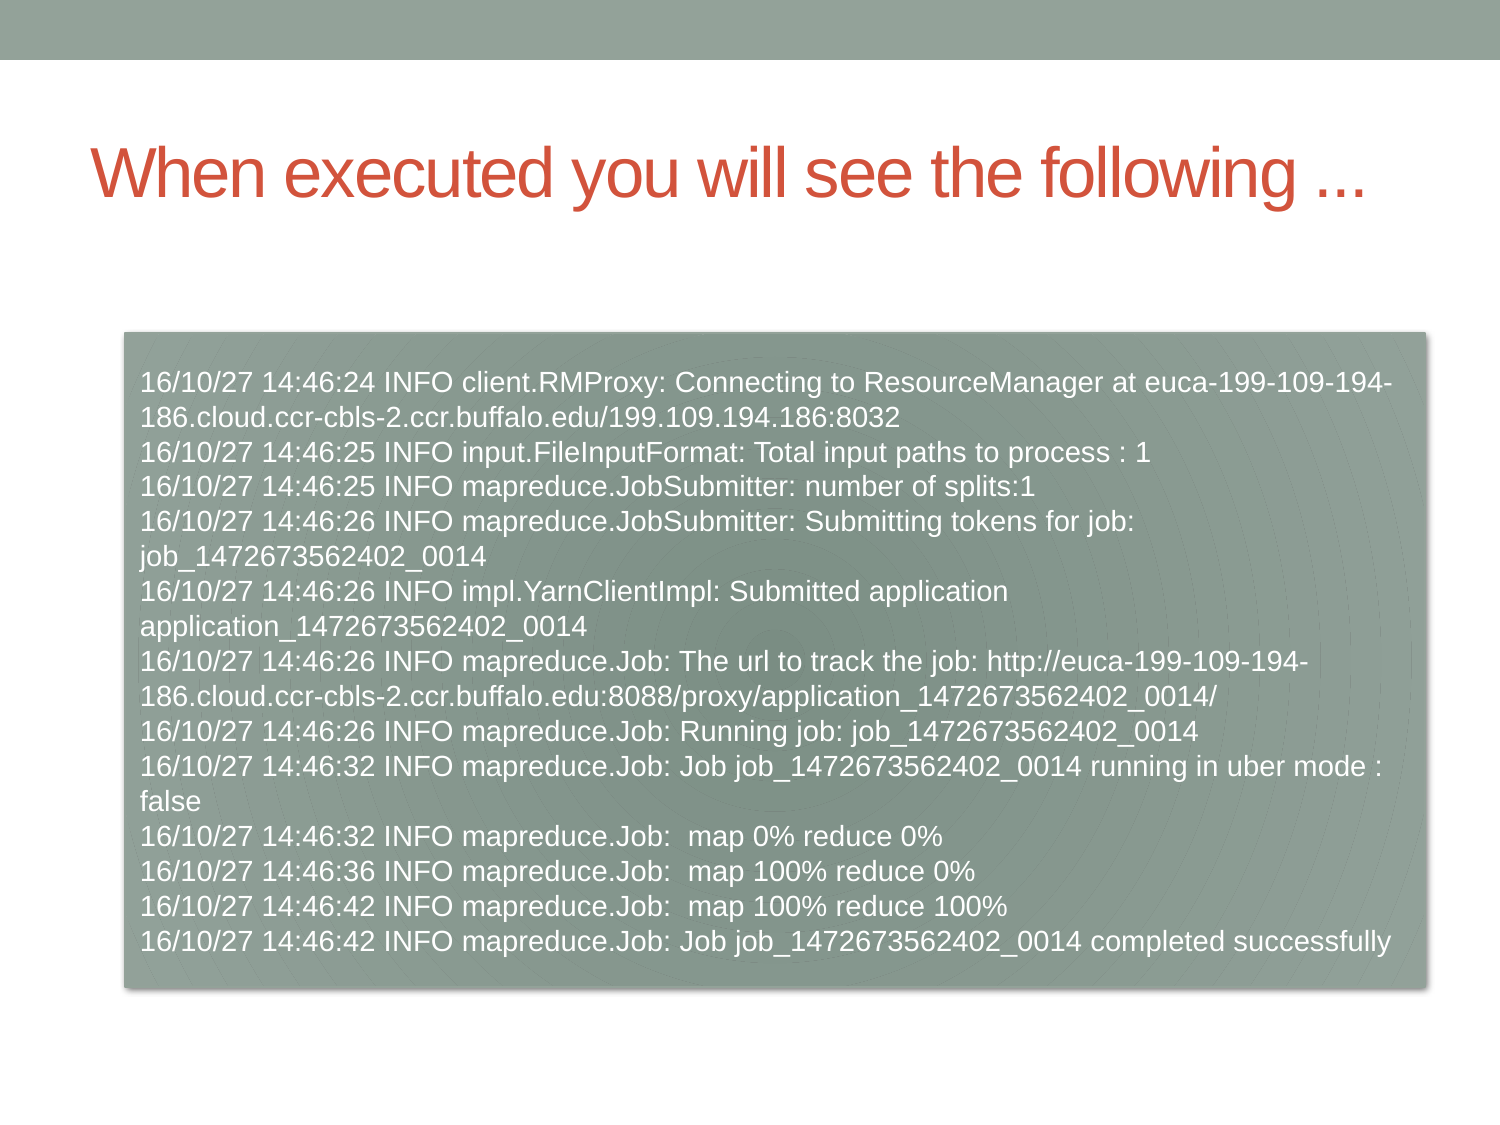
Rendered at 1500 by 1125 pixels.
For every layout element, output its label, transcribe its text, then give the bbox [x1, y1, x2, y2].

text_box 16/10/27 14:46:24 INFO client.RMProxy: Connecting to ResourceManager at euca-199-109-194-186.cloud.ccr-cbls-2.ccr.buffalo.edu/199.109.194.186:8032 16/10/27 14:46:25 INFO input.FileInputFormat: Total input paths to process : 1 16/10/27 14:46:25 INFO mapreduce.JobSubmitter: number of splits:1 16/10/27 14:46:26 INFO mapreduce.JobSubmitter: Submitting tokens for job: job_1472673562402_0014 16/10/27 14:46:26 INFO impl.YarnClientImpl: Submitted application application_1472673562402_0014 16/10/27 14:46:26 INFO mapreduce.Job: The url to track the job: http://euca-199-109-194-186.cloud.ccr-cbls-2.ccr.buffalo.edu:8088/proxy/application_1472673562402_0014/ 16/10/27 14:46:26 INFO mapreduce.Job: Running job: job_1472673562402_0014 16/10/27 14:46:32 INFO mapreduce.Job: Job job_1472673562402_0014 running in uber mode : false 16/10/27 14:46:32 INFO mapreduce.Job: map 0% reduce 0% 16/10/27 14:46:36 INFO mapreduce.Job: map 100% reduce 0% 16/10/27 14:46:42 INFO mapreduce.Job: map 100% reduce 100% 16/10/27 14:46:42 INFO mapreduce.Job: Job job_1472673562402_0014 completed successfully [124, 332, 1426, 988]
title When executed you will see the following ... [75, 87, 1425, 250]
